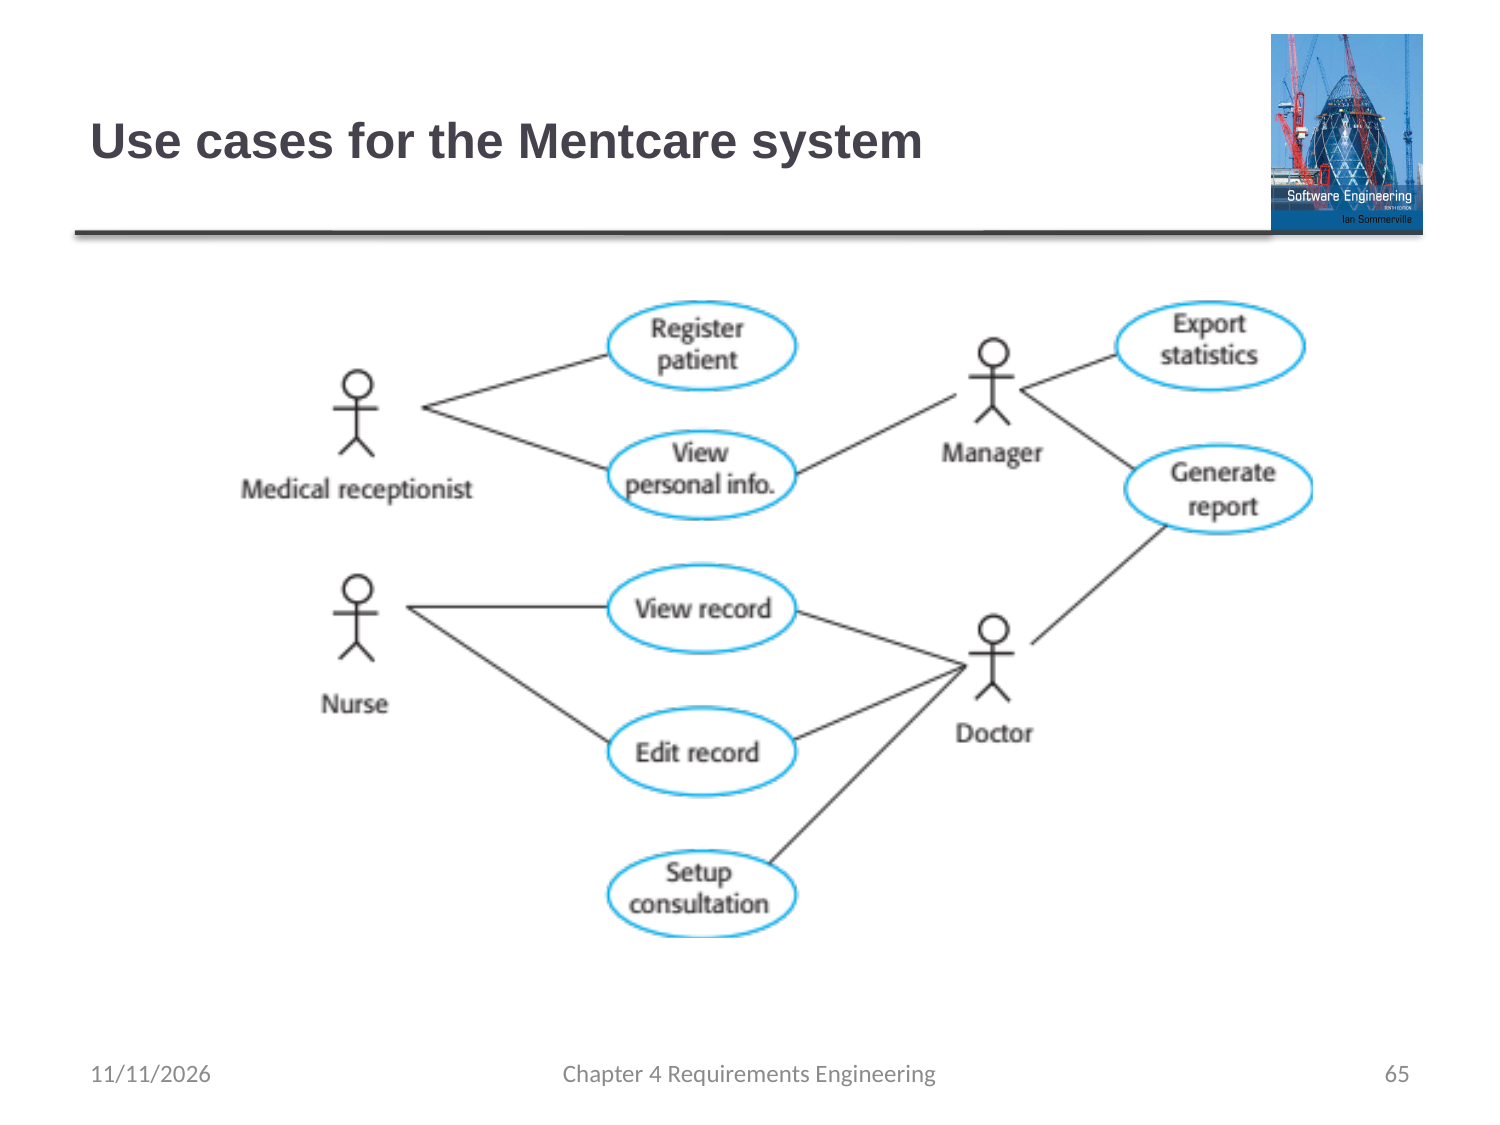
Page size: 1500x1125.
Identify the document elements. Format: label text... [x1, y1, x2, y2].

title Use cases for the Mentcare system [74, 44, 1272, 233]
slide_number 65 [1074, 1042, 1425, 1103]
picture [1271, 34, 1423, 230]
footer Chapter 4 Requirements Engineering [512, 1042, 988, 1103]
picture [237, 299, 1314, 938]
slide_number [75, 1042, 425, 1103]
